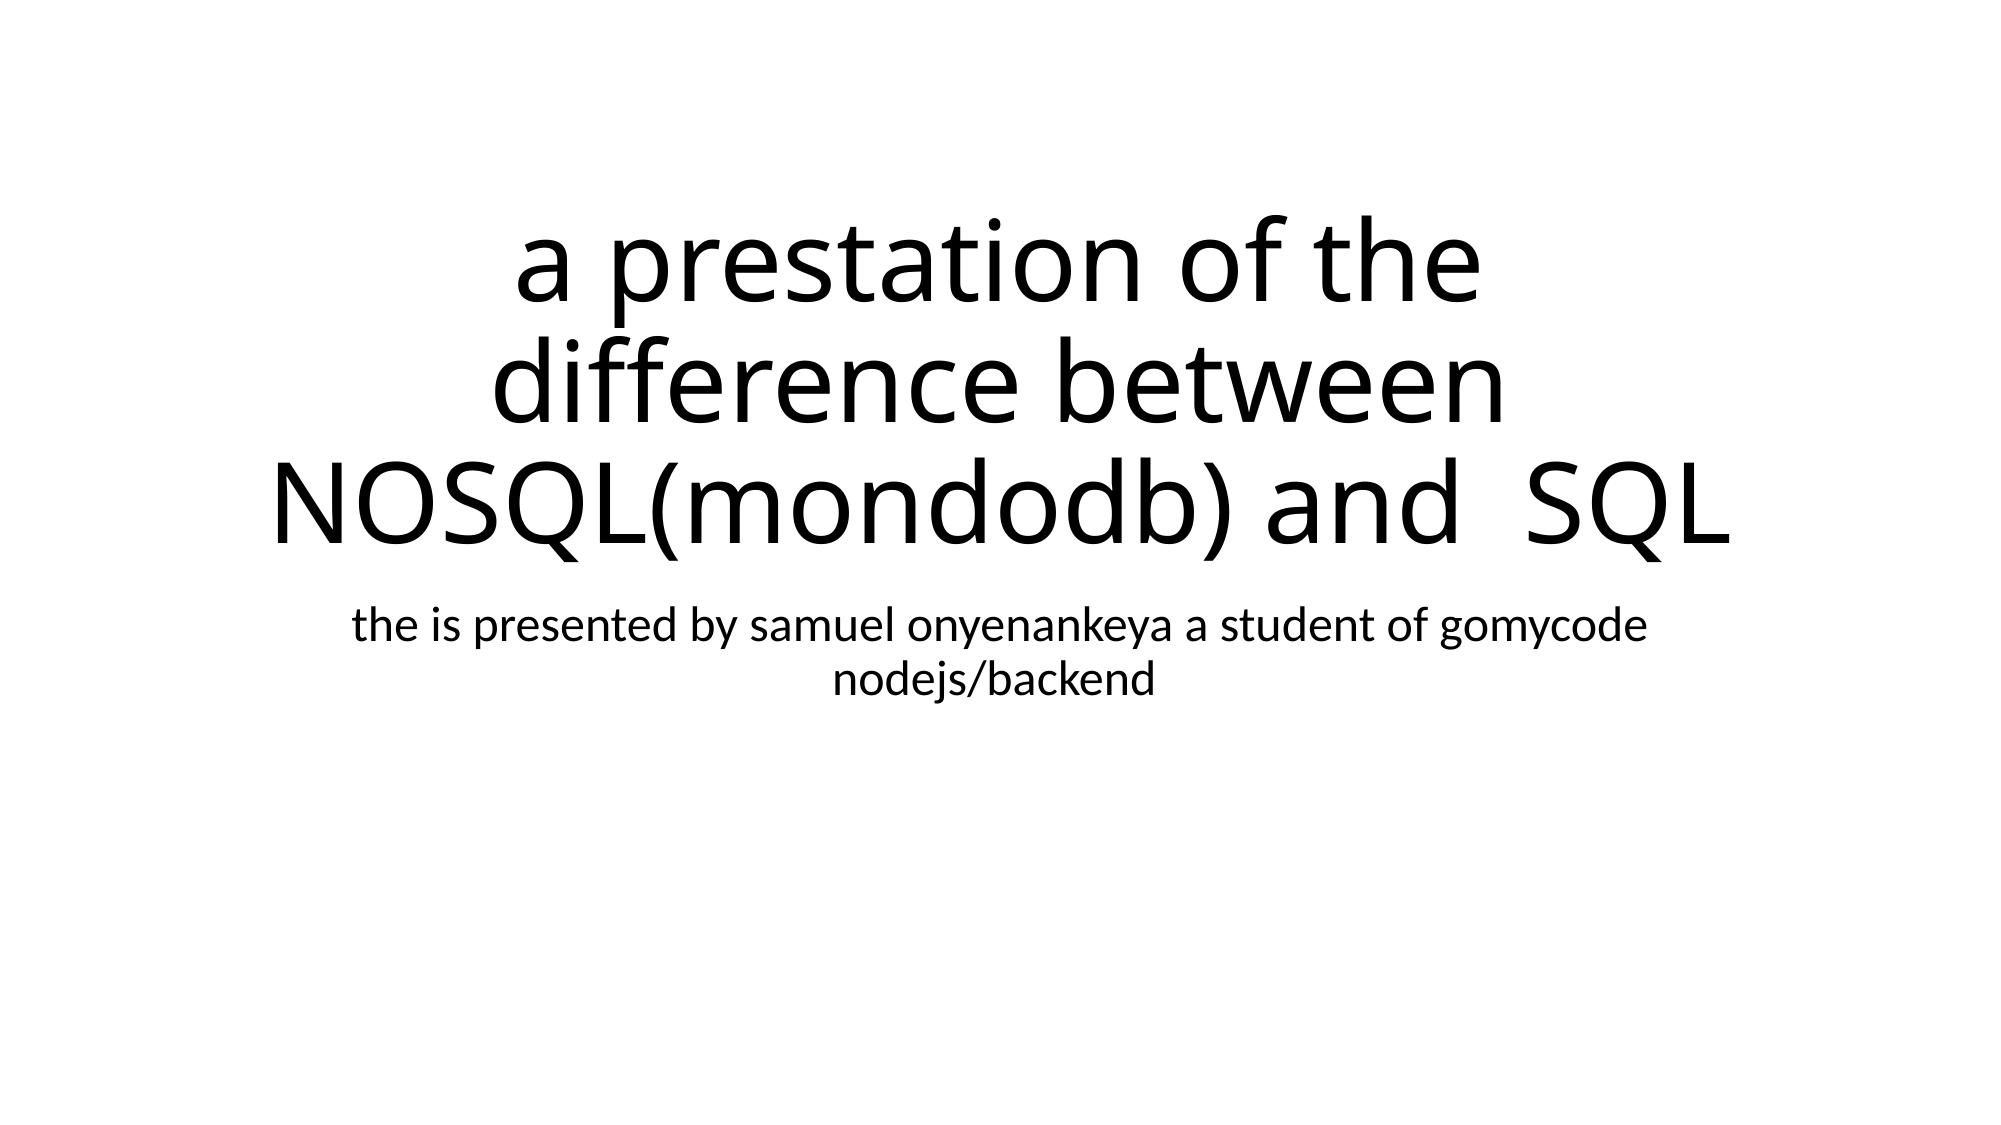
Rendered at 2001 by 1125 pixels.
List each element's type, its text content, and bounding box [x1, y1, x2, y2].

title a prestation of the difference between NOSQL(mondodb) and SQL [249, 184, 1750, 576]
subtitle the is presented by samuel onyenankeya a student of gomycode nodejs/backend [249, 590, 1750, 863]
